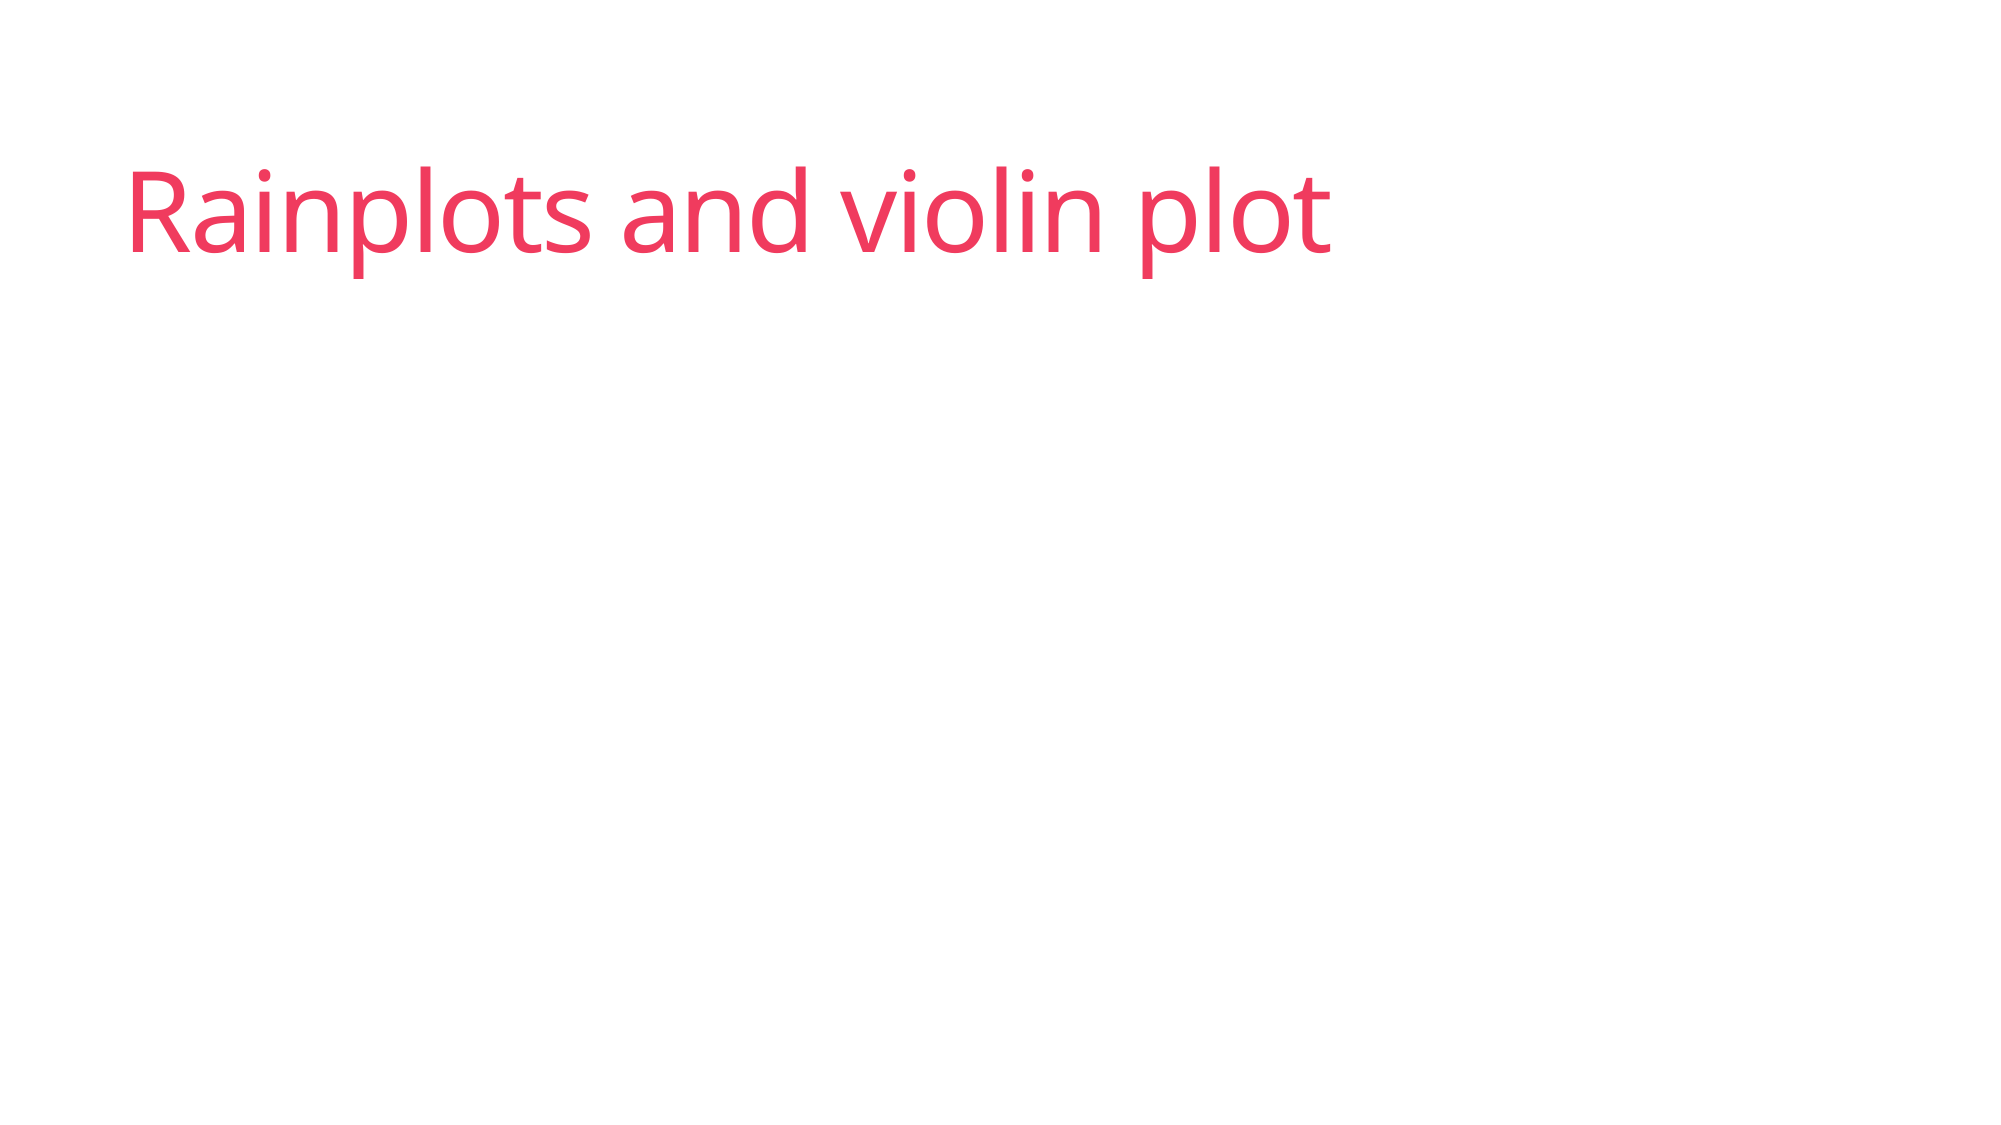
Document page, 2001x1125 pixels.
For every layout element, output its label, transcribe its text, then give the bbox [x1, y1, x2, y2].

title Rainplots and violin plot [107, 81, 1875, 354]
